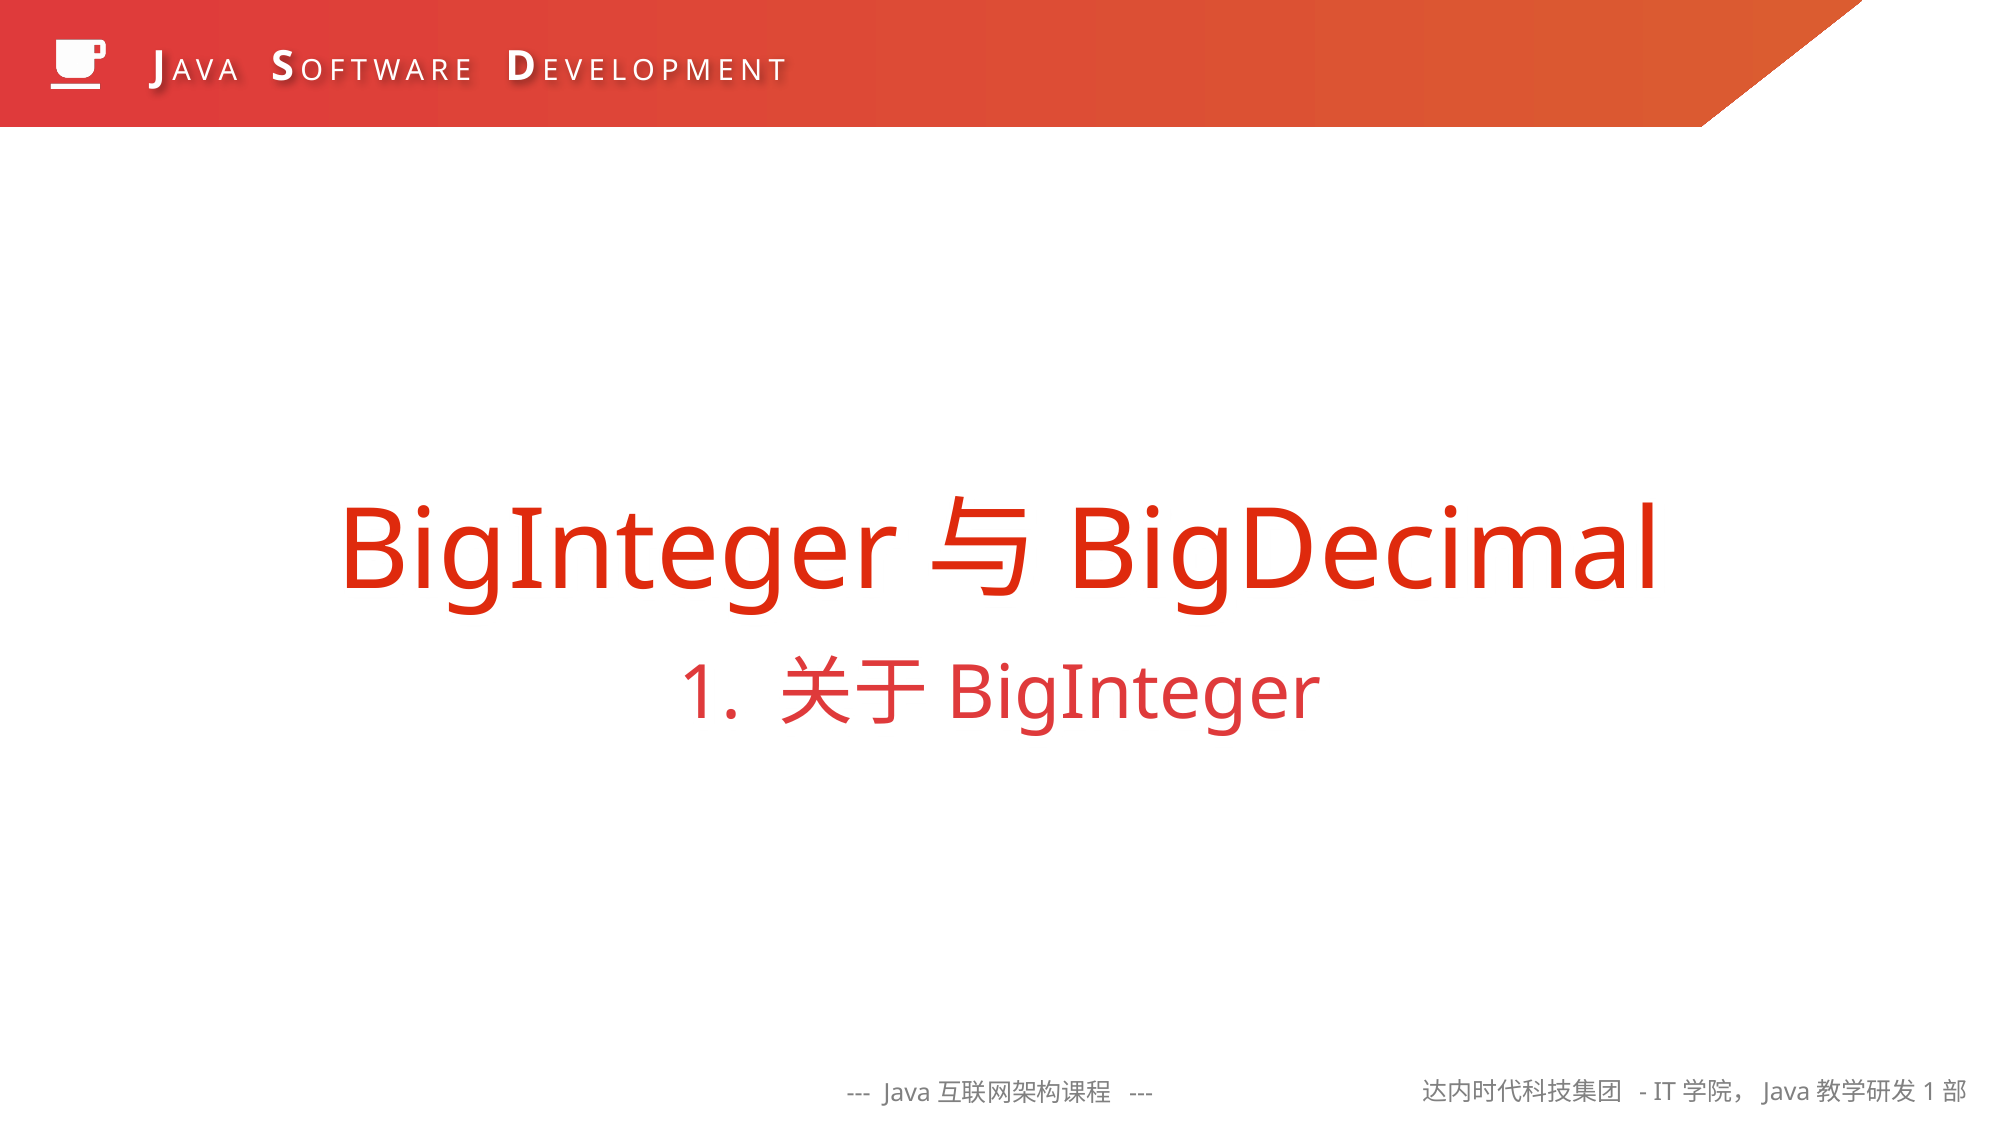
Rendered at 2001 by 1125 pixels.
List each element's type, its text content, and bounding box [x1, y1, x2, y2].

picture [45, 31, 111, 97]
title BigInteger与BigDecimal [0, 327, 2000, 619]
subtitle 1. 关于BigInteger [249, 646, 1750, 918]
